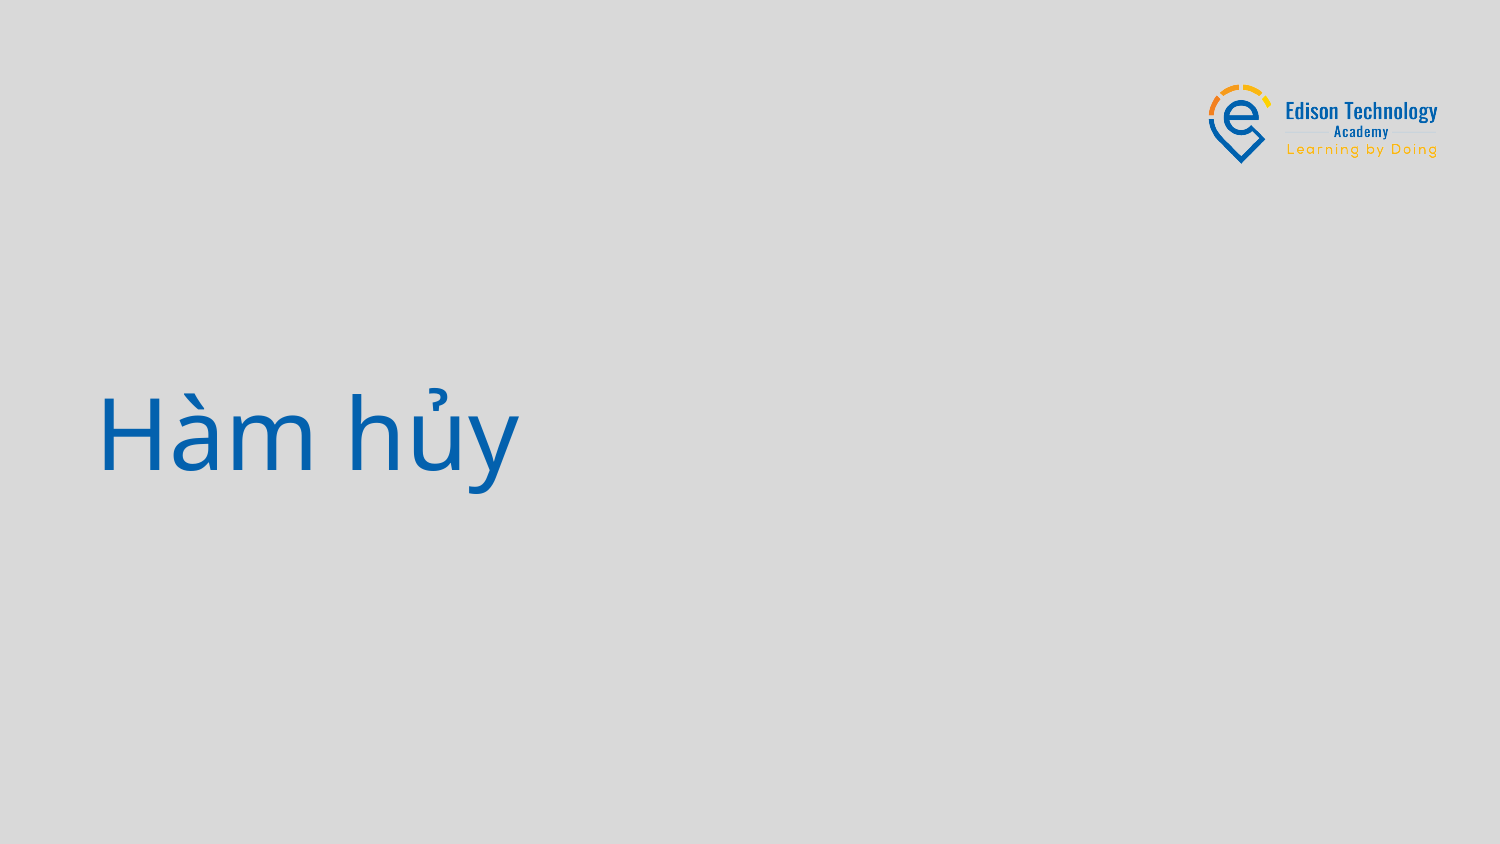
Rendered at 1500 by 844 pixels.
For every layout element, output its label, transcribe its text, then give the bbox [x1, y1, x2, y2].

picture [1147, 83, 1500, 167]
title Hàm hủy [80, 86, 1013, 758]
